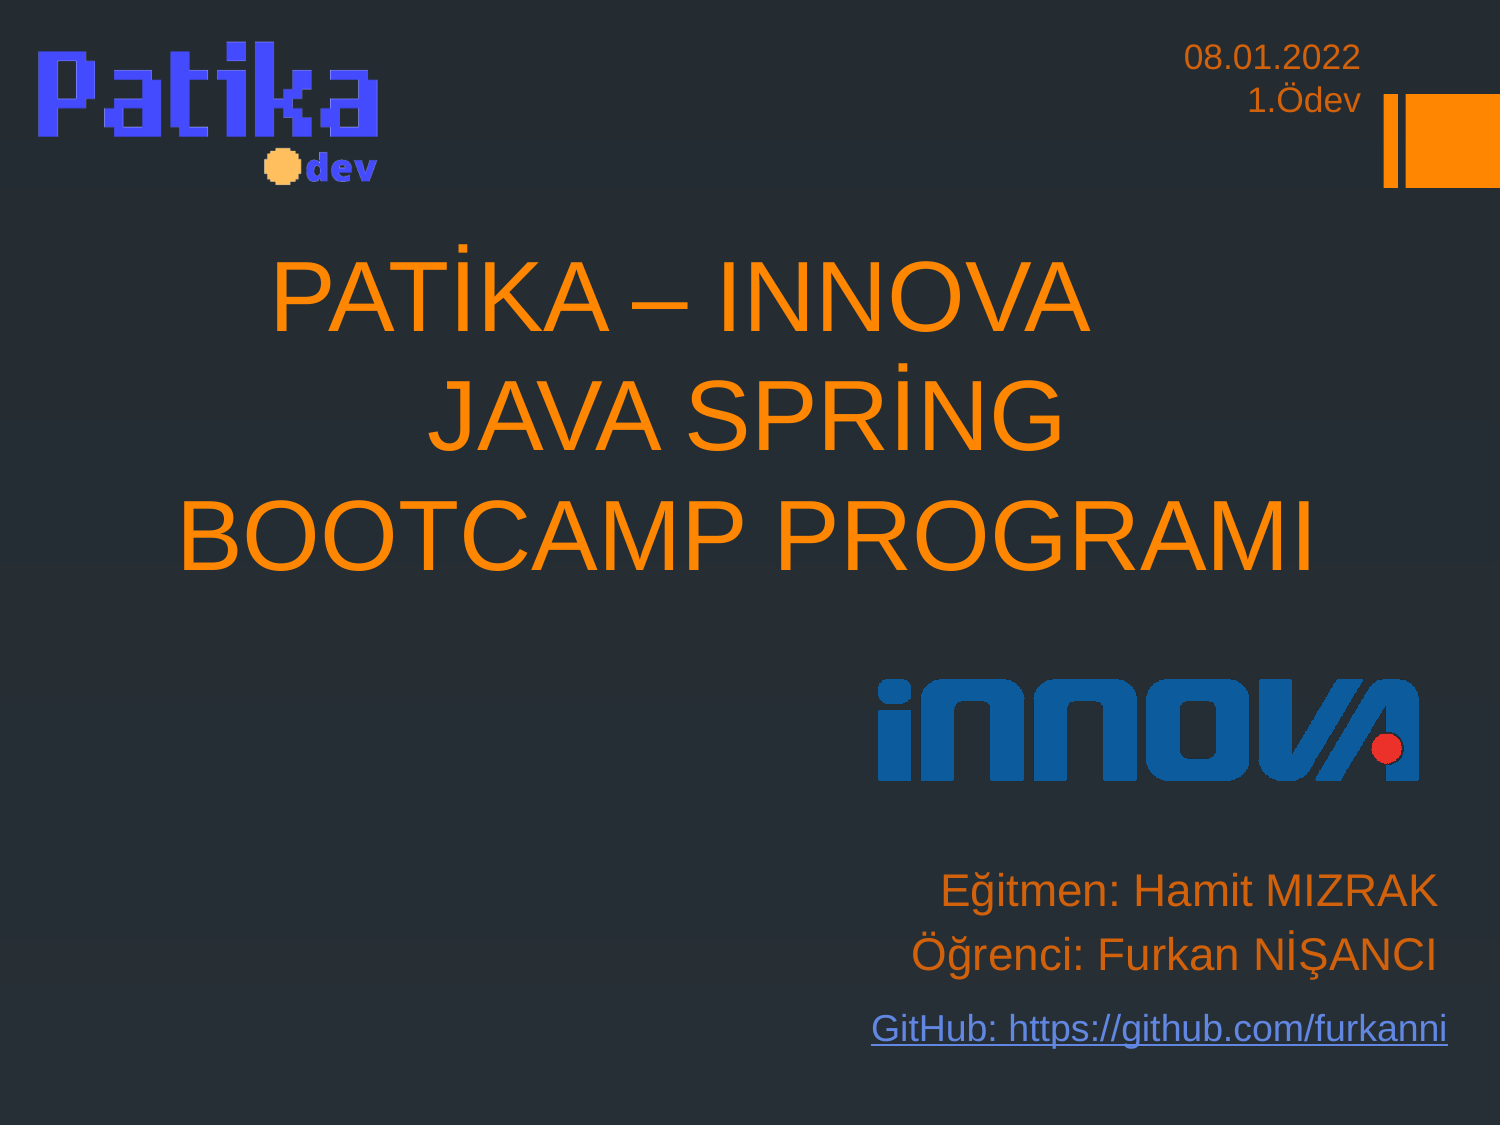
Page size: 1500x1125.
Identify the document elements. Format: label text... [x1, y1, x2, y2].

text_box GitHub: https://github.com/furkanni [856, 996, 1500, 1102]
text_box 08.01.2022 1.Ödev [974, 27, 1376, 170]
picture [826, 620, 1472, 854]
picture [0, 0, 425, 327]
title PATİKA – INNOVA JAVA SPRİNG BOOTCAMP PROGRAMI [147, 172, 1348, 599]
subtitle Eğitmen: Hamit MIZRAK Öğrenci: Furkan NİŞANCI [253, 853, 1454, 1041]
